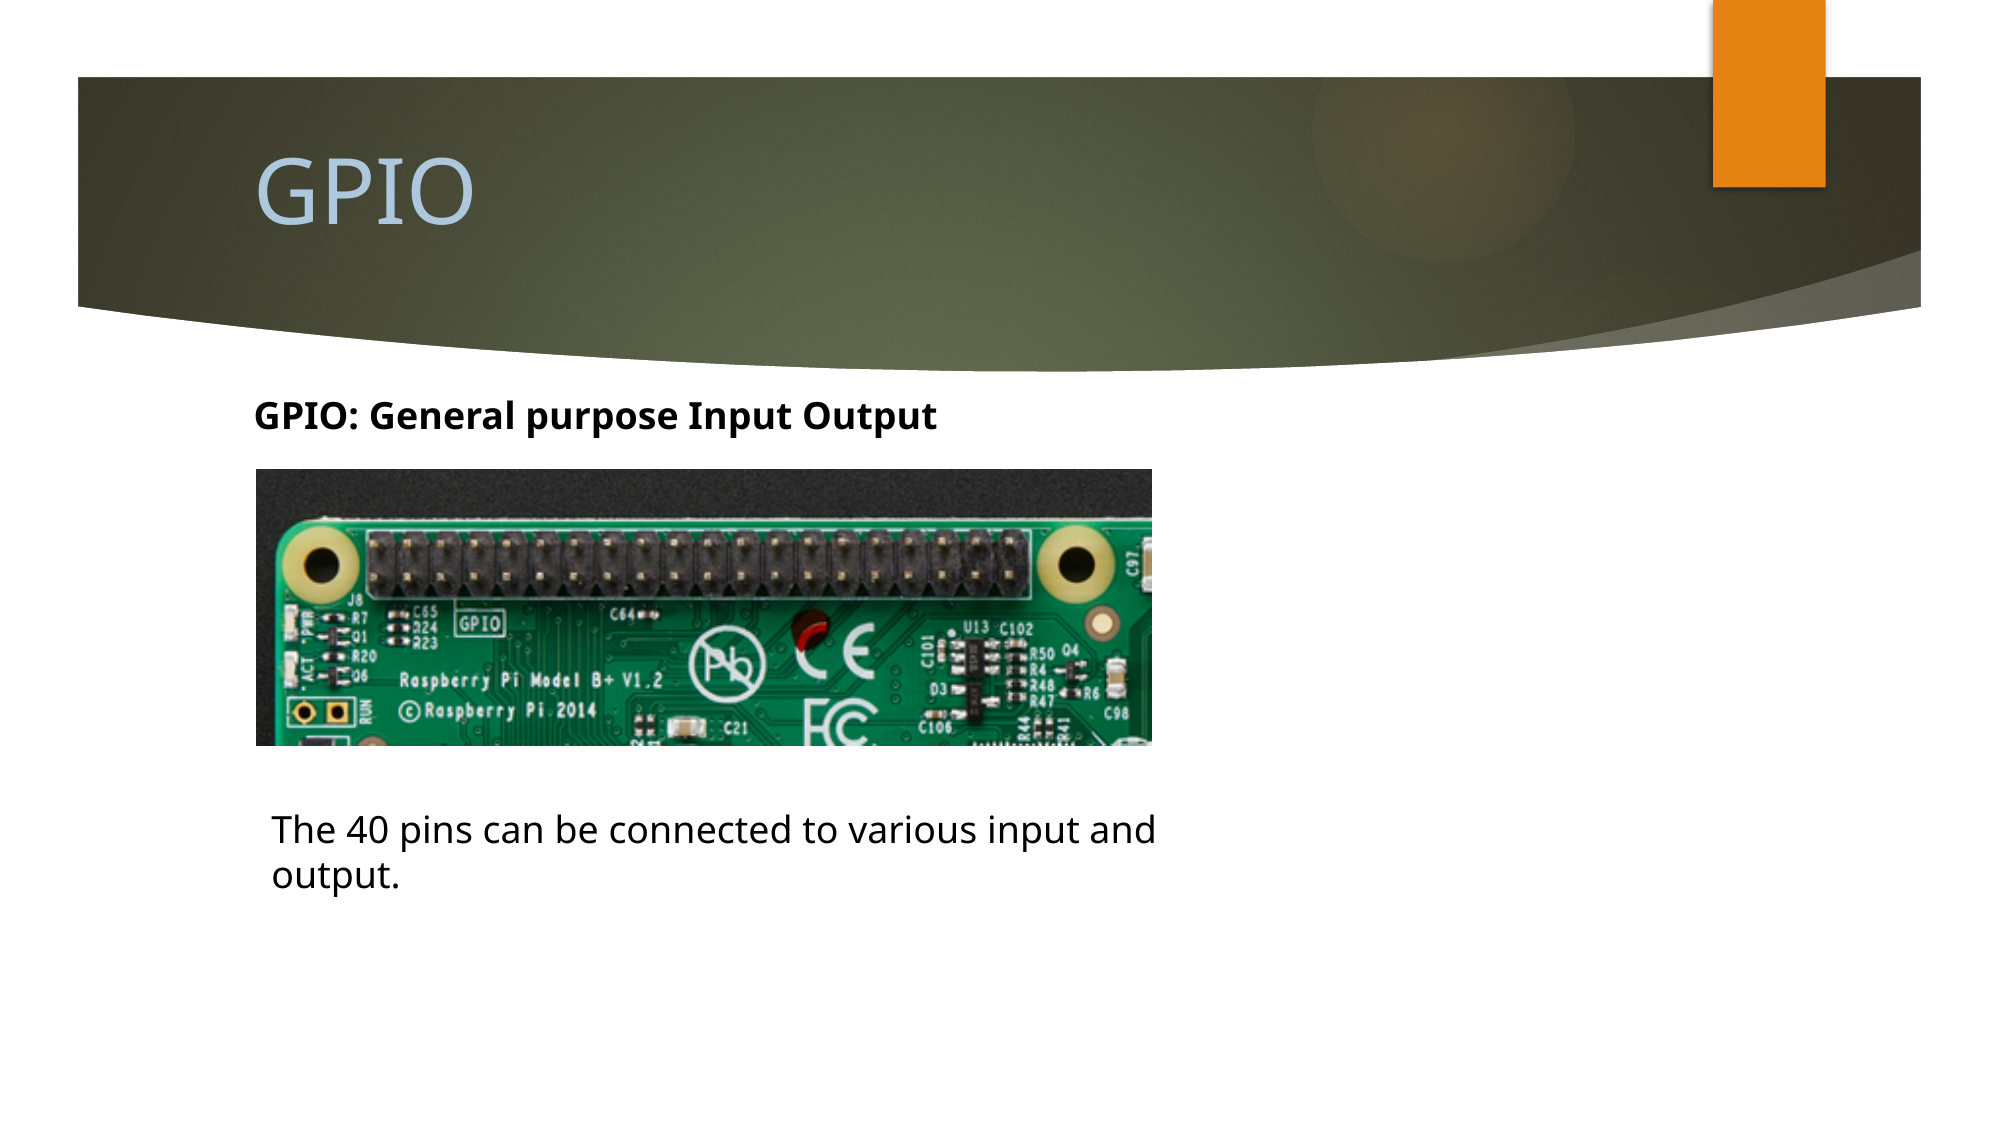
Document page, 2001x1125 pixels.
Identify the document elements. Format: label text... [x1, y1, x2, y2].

text_box GPIO: General purpose Input Output [238, 384, 1293, 445]
text_box The 40 pins can be connected to various input and output. [256, 798, 1200, 904]
picture [256, 468, 1152, 746]
text_box GPIO [238, 125, 1644, 251]
